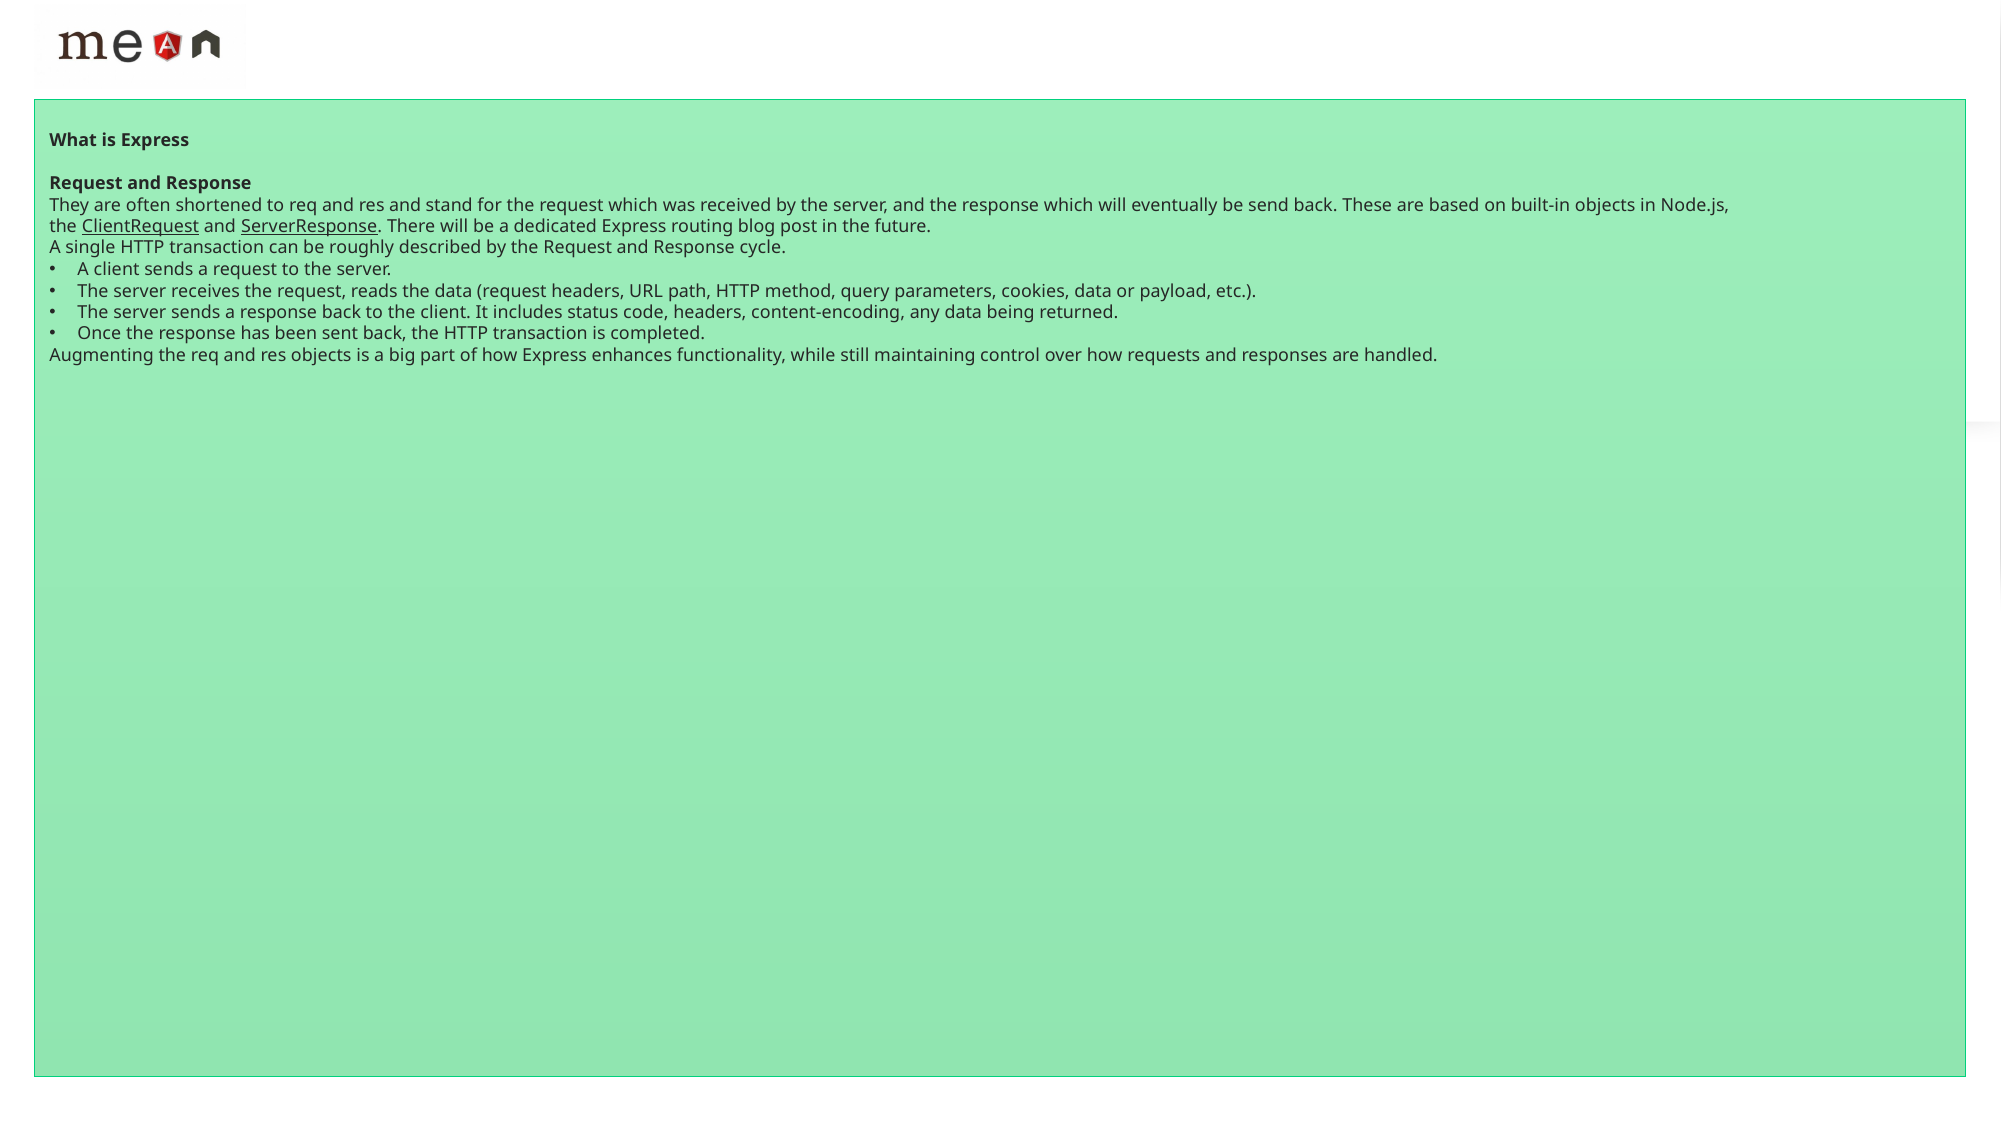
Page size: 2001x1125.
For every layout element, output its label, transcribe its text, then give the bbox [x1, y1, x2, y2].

picture [34, 4, 246, 89]
text_box [0, 423, 2000, 1125]
title What is Express Request and Response They are often shortened to req and res and stand for the request which was received by the server, and the response which will eventually be send back. These are based on built-in objects in Node.js, the ClientRequest and ServerResponse. There will be a dedicated Express routing blog post in the future. A single HTTP transaction can be roughly described by the Request and Response cycle. A client sends a request to the server. The server receives the request, reads the data (request headers, URL path, HTTP method, query parameters, cookies, data or payload, etc.). The server sends a response back to the client. It includes status code, headers, content-encoding, any data being returned. Once the response has been sent back, the HTTP transaction is completed. Augmenting the req and res objects is a big part of how Express enhances functionality, while still maintaining control over how requests and responses are handled. [34, 99, 1966, 1077]
text_box [0, 0, 2000, 423]
